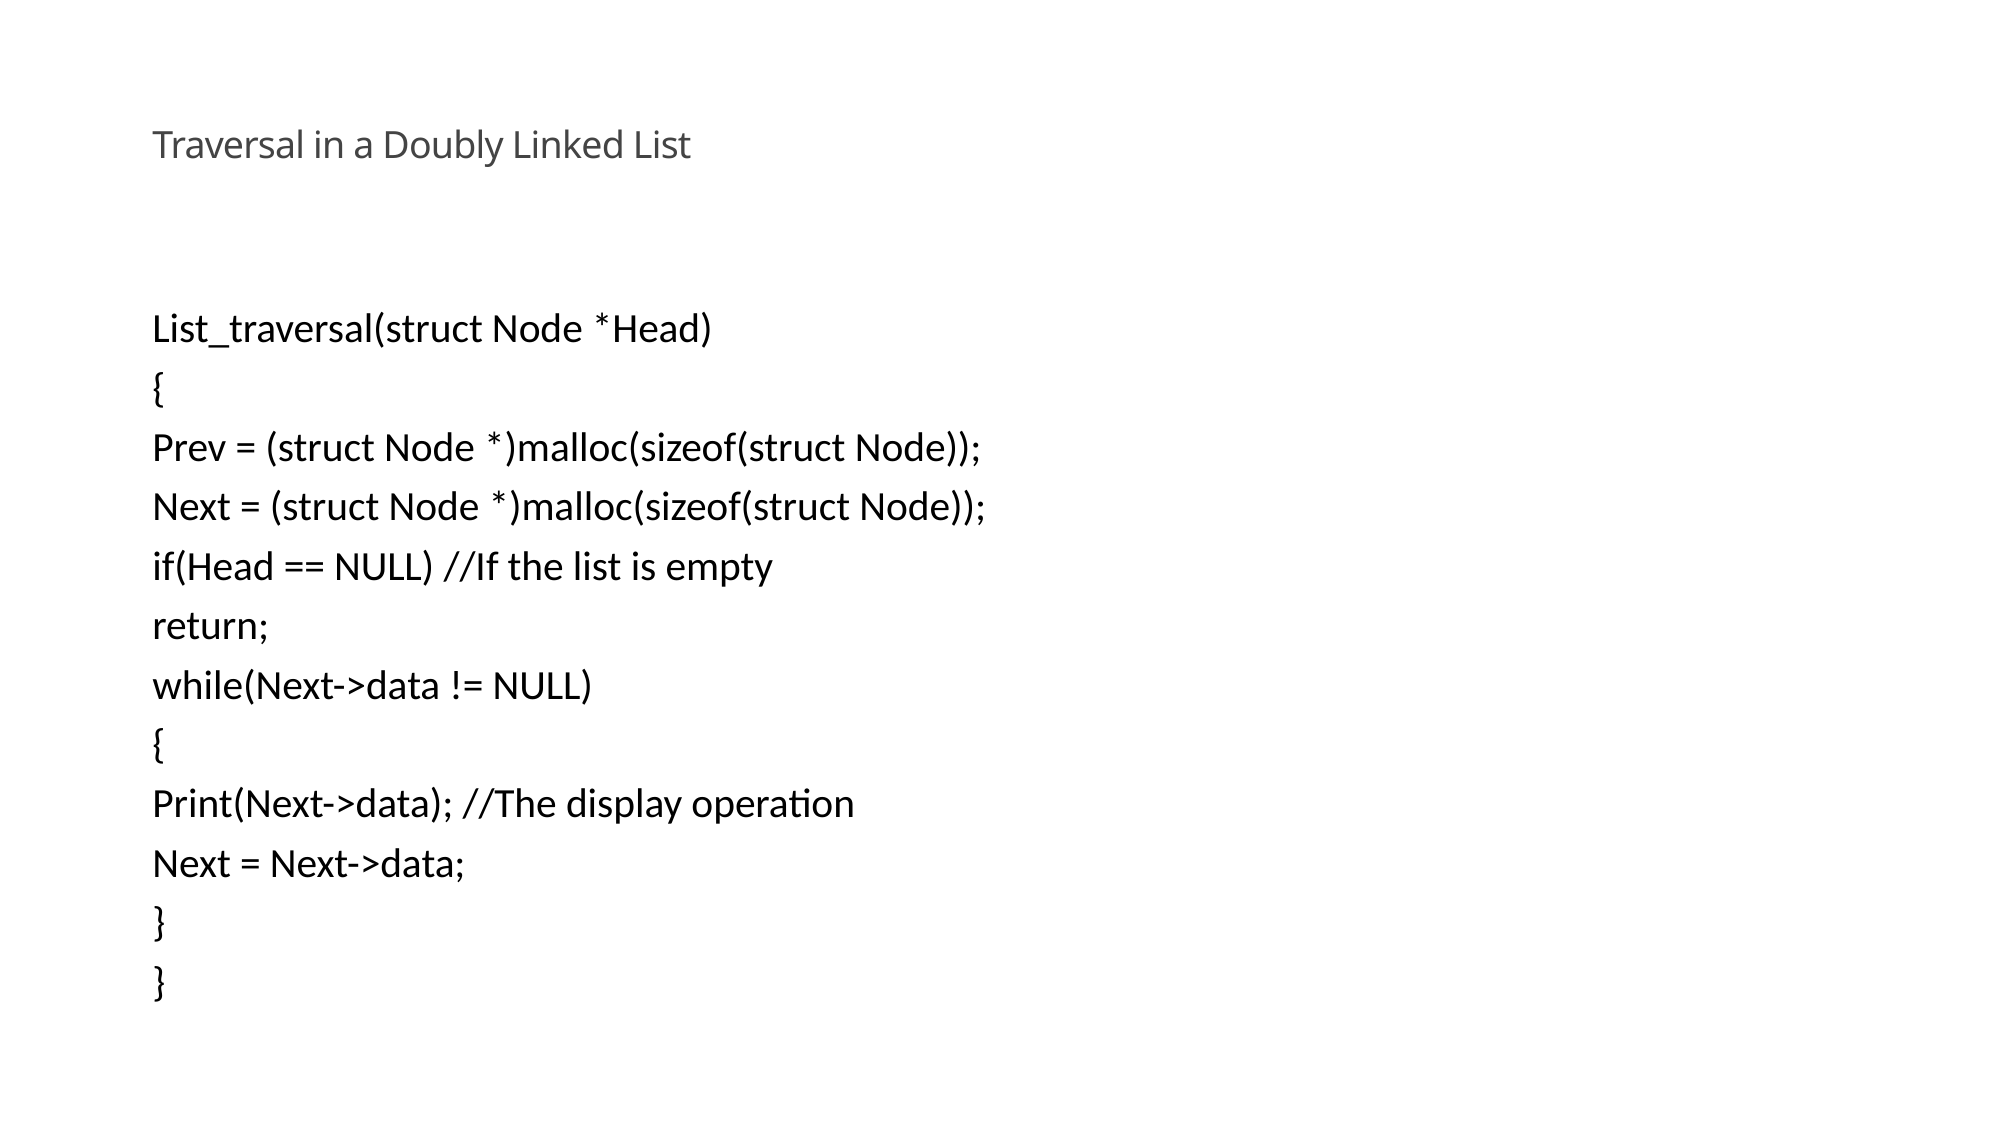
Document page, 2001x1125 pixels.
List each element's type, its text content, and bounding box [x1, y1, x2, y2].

title Traversal in a Doubly Linked List [137, 59, 1863, 278]
list List_traversal(struct Node *Head) { Prev = (struct Node *)malloc(sizeof(struct Node)); Next = (struct Node *)malloc(sizeof(struct Node)); if(Head == NULL) //If the list is empty return; while(Next->data != NULL) { Print(Next->data); //The display operation Next = Next->data; } } [137, 299, 1863, 1014]
